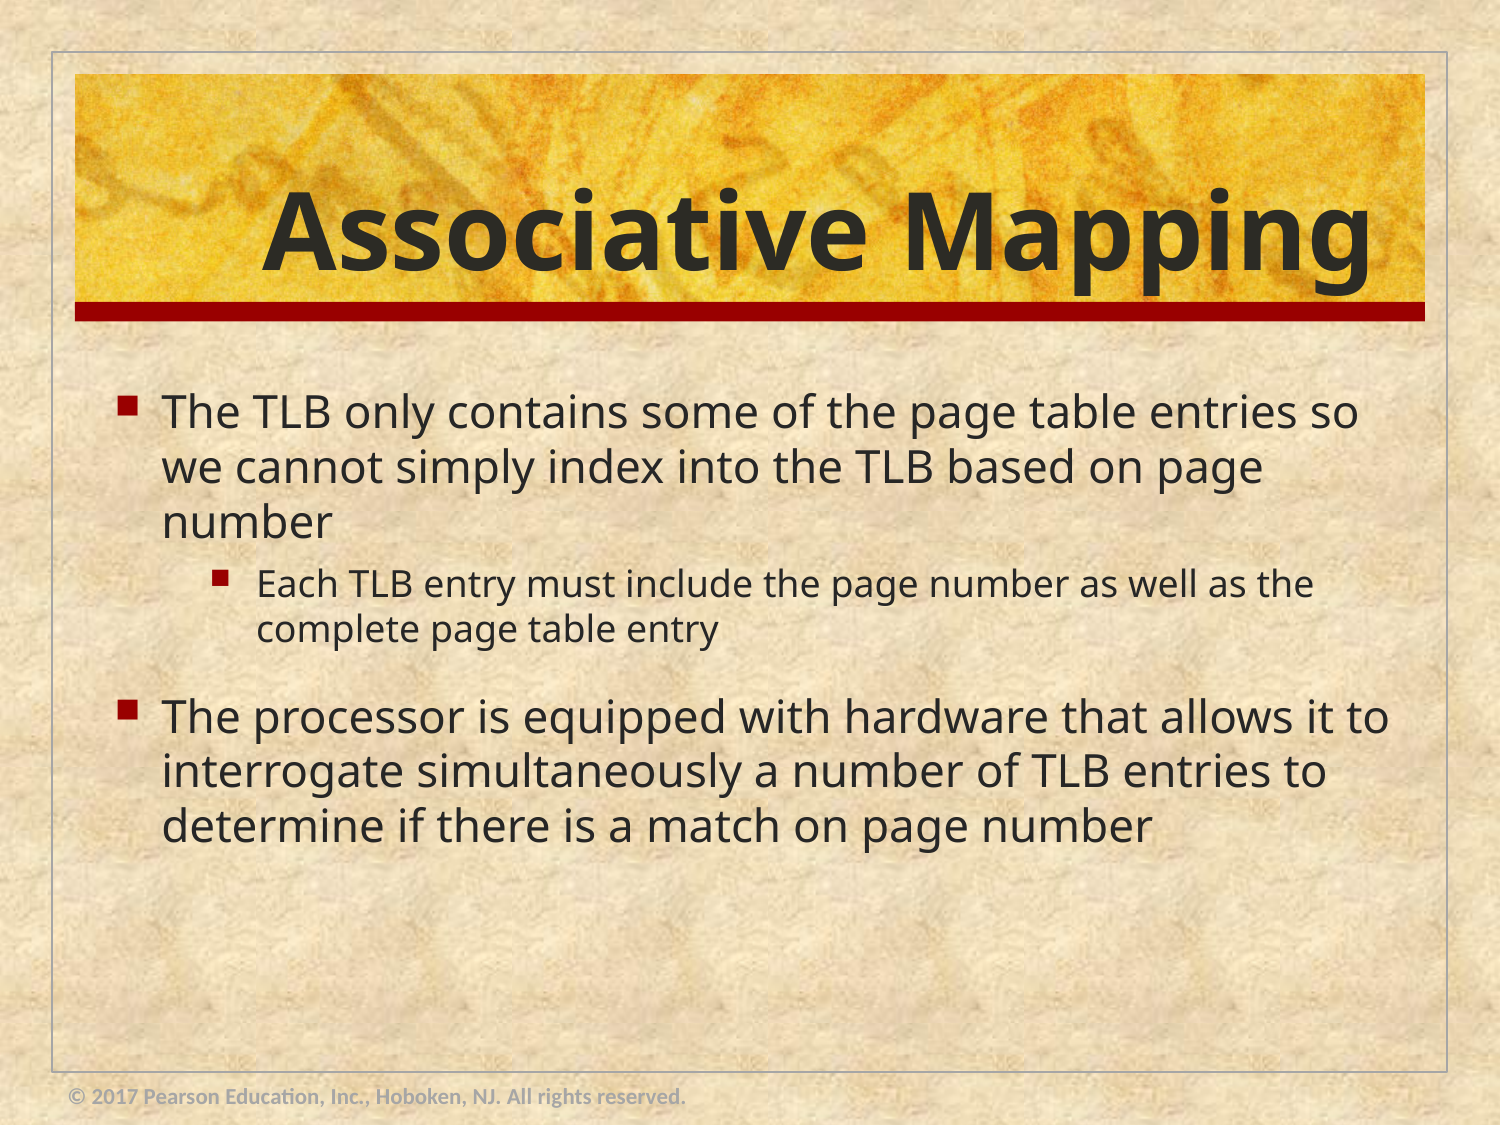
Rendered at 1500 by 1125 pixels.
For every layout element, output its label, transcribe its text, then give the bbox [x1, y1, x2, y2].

list The TLB only contains some of the page table entries so we cannot simply index into the TLB based on page number Each TLB entry must include the page number as well as the complete page table entry The processor is equipped with hardware that allows it to interrogate simultaneously a number of TLB entries to determine if there is a match on page number [99, 375, 1438, 1005]
picture [0, 0, 1500, 1125]
picture [53, 53, 1446, 1071]
footer © 2017 Pearson Education, Inc., Hoboken, NJ. All rights reserved. [52, 1065, 950, 1125]
title Associative Mapping [108, 74, 1392, 292]
